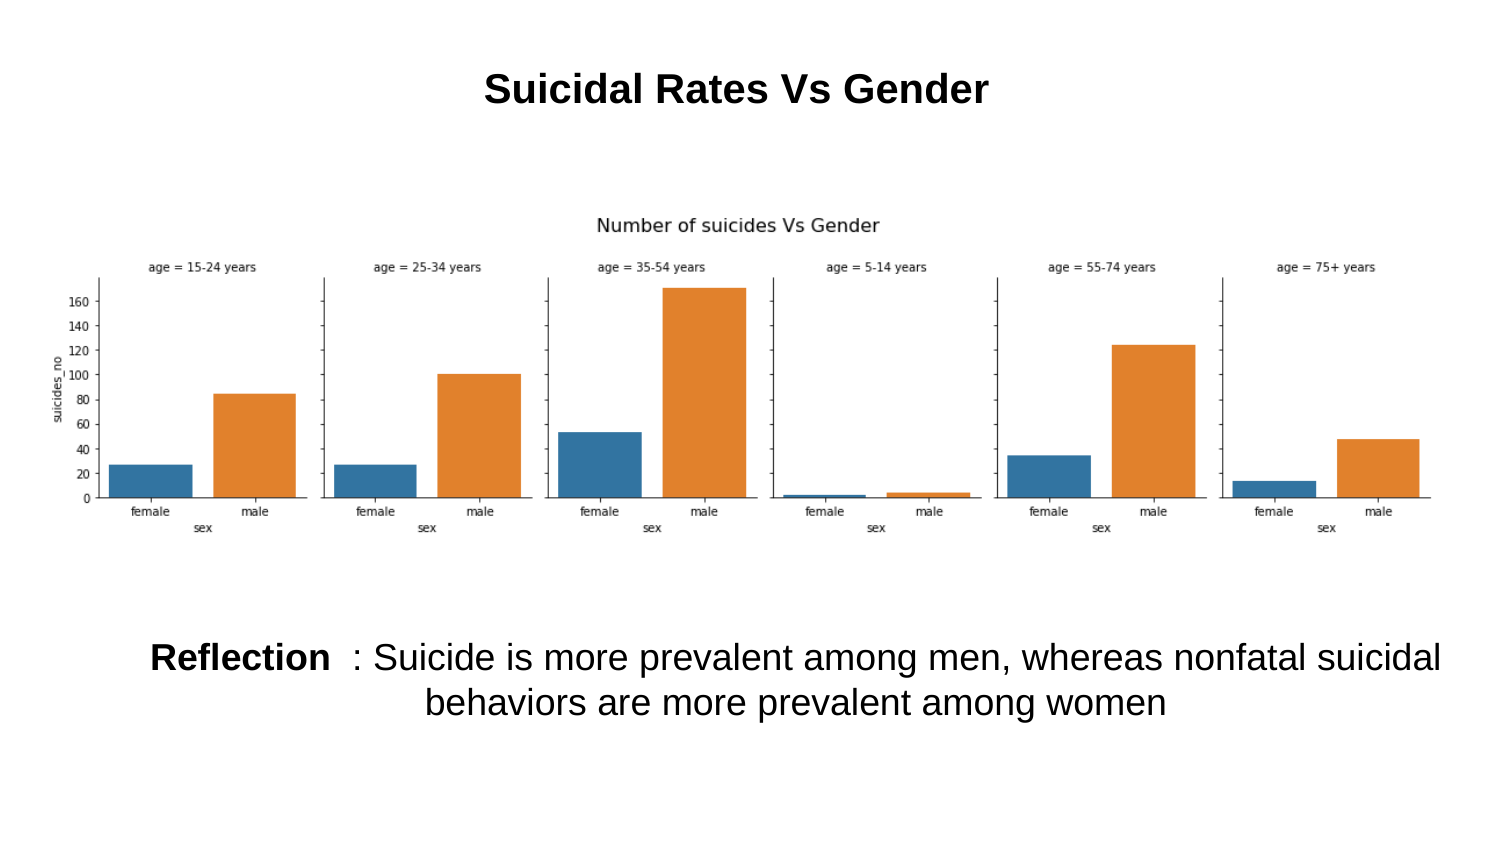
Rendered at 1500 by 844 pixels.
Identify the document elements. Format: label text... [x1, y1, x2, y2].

text_box Reflection : Suicide is more prevalent among men, whereas nonfatal suicidal behaviors are more prevalent among women [41, 617, 1476, 770]
text_box Suicidal Rates Vs Gender [233, 47, 1240, 131]
picture [40, 209, 1460, 545]
